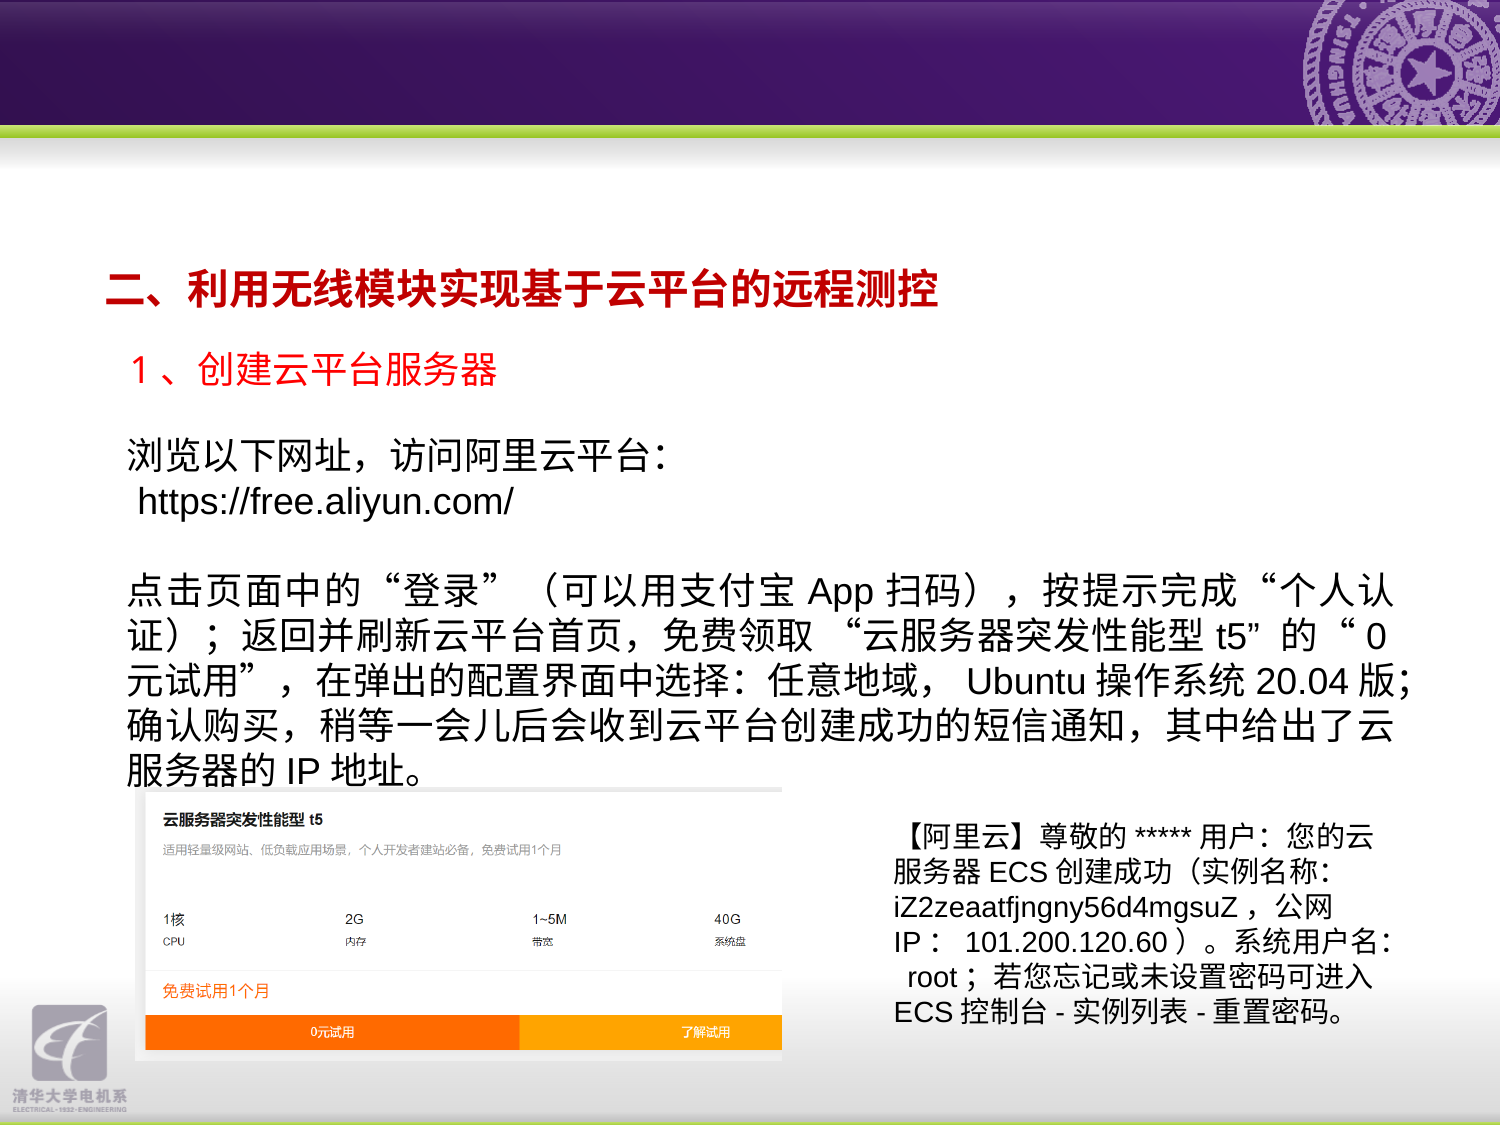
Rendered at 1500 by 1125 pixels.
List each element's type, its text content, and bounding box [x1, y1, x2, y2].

text_box 二、利用无线模块实现基于云平台的远程测控 [89, 236, 1411, 321]
picture [135, 787, 783, 1061]
text_box 【阿里云】尊敬的*****用户：您的云服务器ECS创建成功（实例名称：iZ2zeaatfjngny56d4mgsuZ，公网IP：101.200.120.60）。系统用户名： root；若您忘记或未设置密码可进入ECS控制台-实例列表-重置密码。 [879, 810, 1411, 1036]
text_box 浏览以下网址，访问阿里云平台： https://free.aliyun.com/ 点击页面中的“登录”（可以用支付宝App扫码），按提示完成“个人认证）；返回并刷新云平台首页，免费领取 “云服务器突发性能型t5” 的“0元试用”，在弹出的配置界面中选择：任意地域，Ubuntu操作系统20.04版；确认购买，稍等一会儿后会收到云平台创建成功的短信通知，其中给出了云服务器的IP地址。 [112, 424, 1411, 799]
text_box 1、创建云平台服务器 [114, 338, 513, 399]
